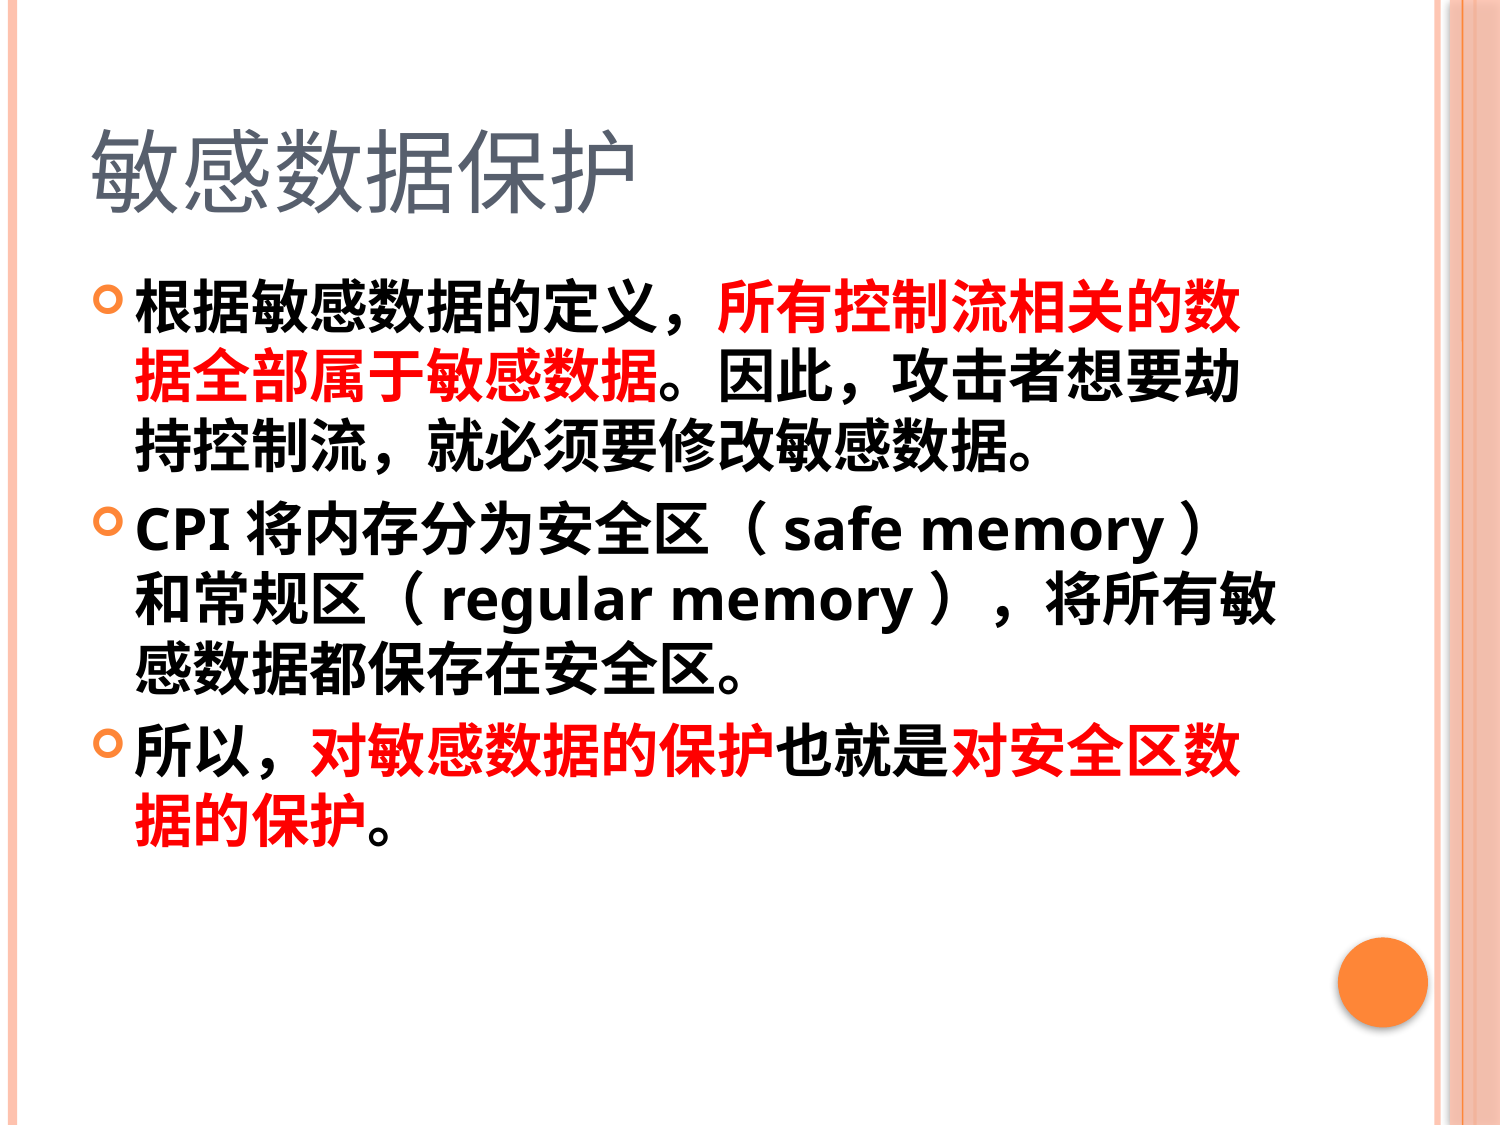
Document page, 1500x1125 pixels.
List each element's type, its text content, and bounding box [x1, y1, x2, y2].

list 根据敏感数据的定义，所有控制流相关的数据全部属于敏感数据。因此，攻击者想要劫持控制流，就必须要修改敏感数据。 CPI将内存分为安全区（safe memory）和常规区（regular memory），将所有敏感数据都保存在安全区。 所以，对敏感数据的保护也就是对安全区数据的保护。 [75, 262, 1300, 1062]
title 敏感数据保护 [75, 45, 1300, 233]
